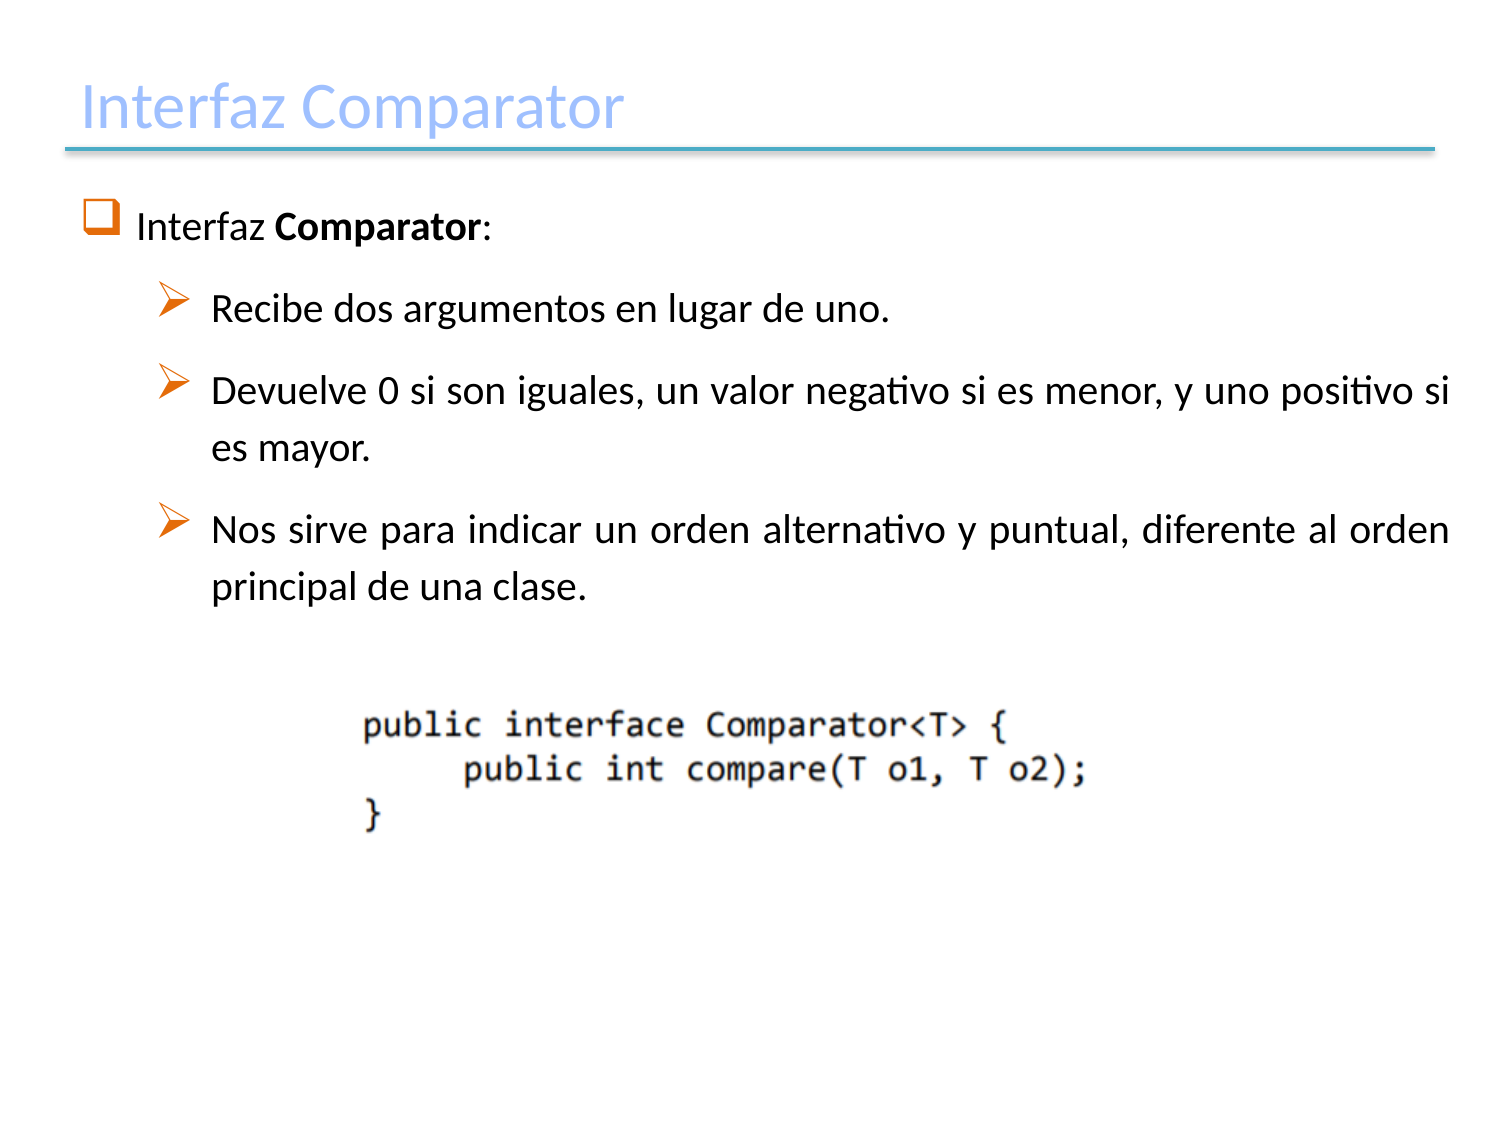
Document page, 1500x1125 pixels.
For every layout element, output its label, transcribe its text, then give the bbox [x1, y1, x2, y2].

picture [348, 692, 1101, 851]
title Interfaz Comparator [64, 42, 1437, 147]
text_box Interfaz Comparator: Recibe dos argumentos en lugar de uno. Devuelve 0 si son iguales, un valor negativo si es menor, y uno positivo si es mayor. Nos sirve para indicar un orden alternativo y puntual, diferente al orden principal de una clase. [64, 184, 1466, 617]
